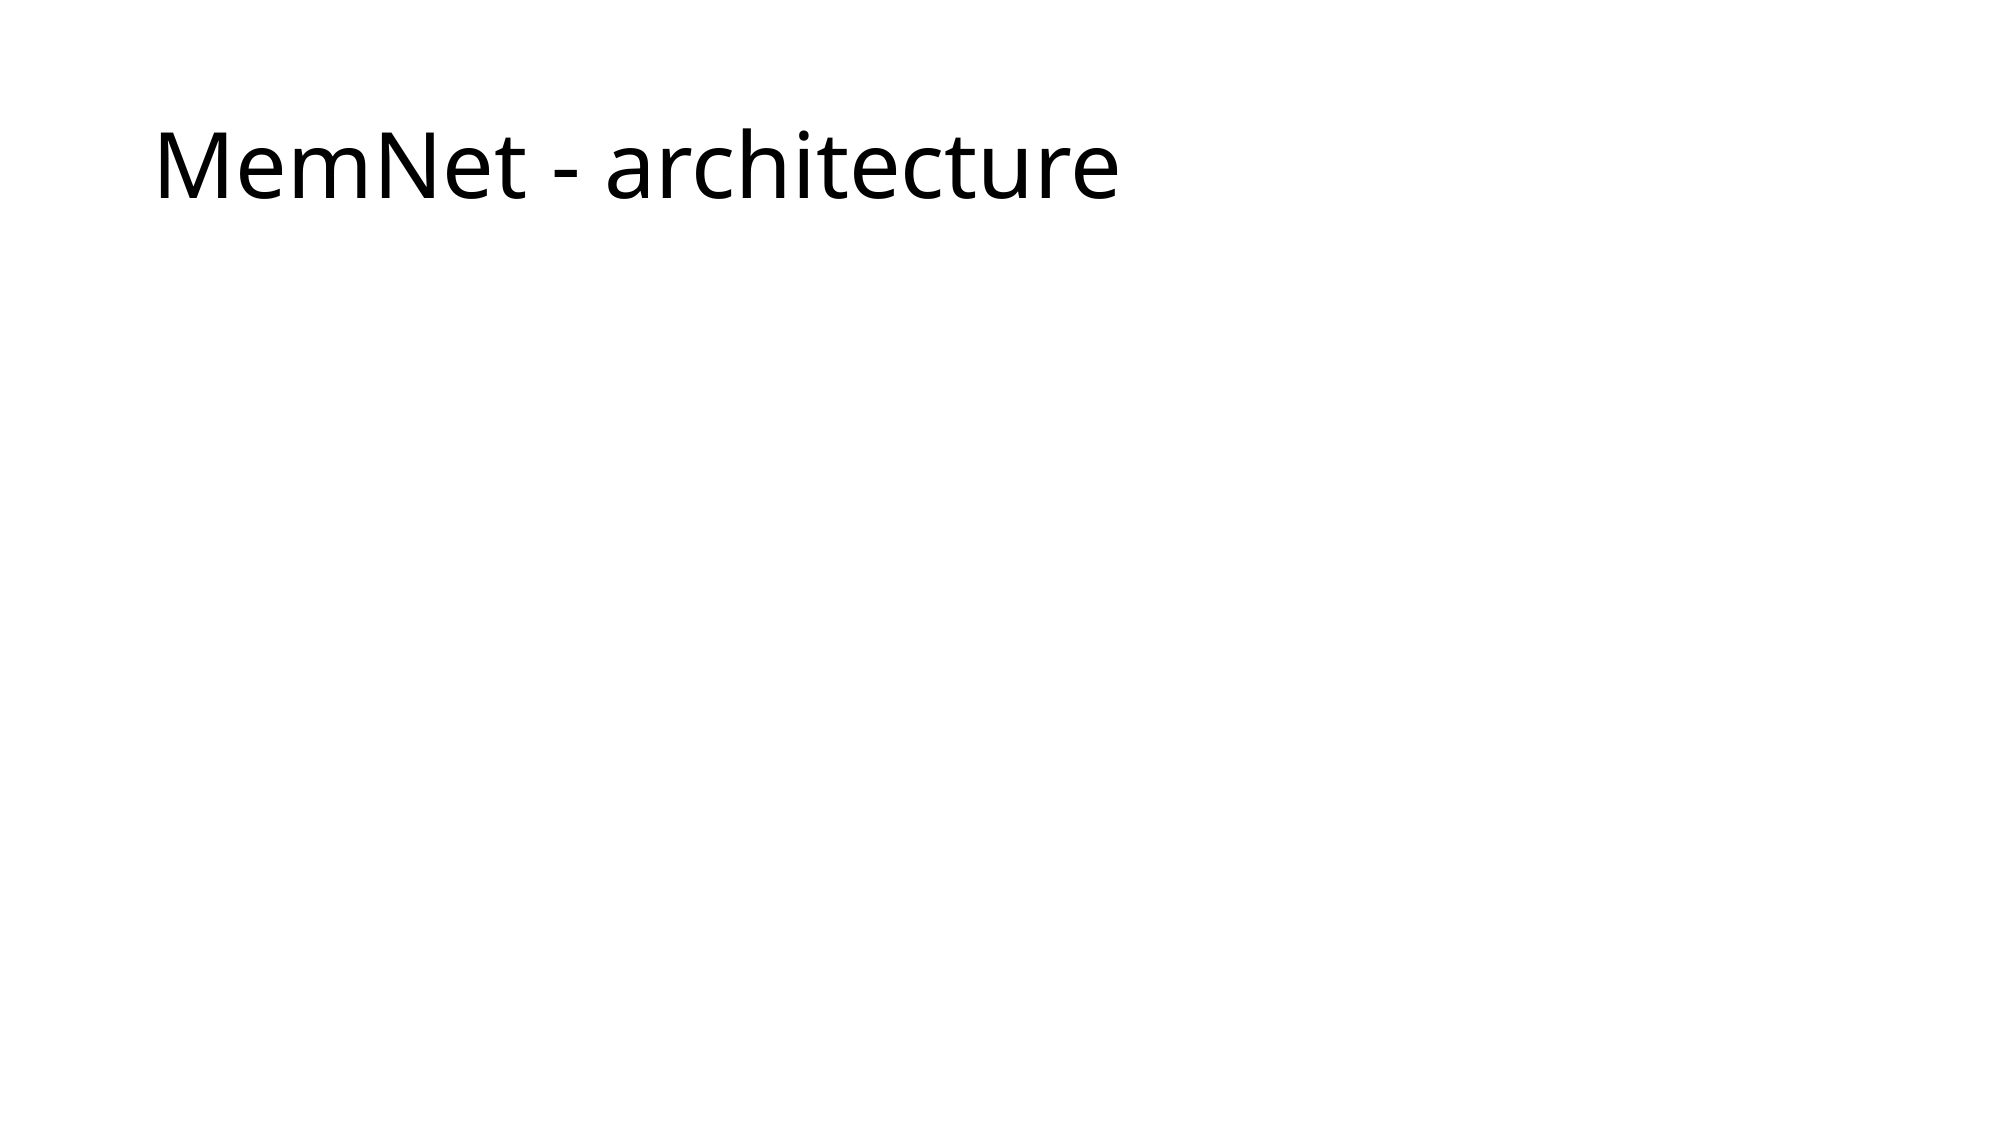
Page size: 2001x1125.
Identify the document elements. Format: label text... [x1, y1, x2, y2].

title MemNet - architecture [137, 59, 1863, 278]
